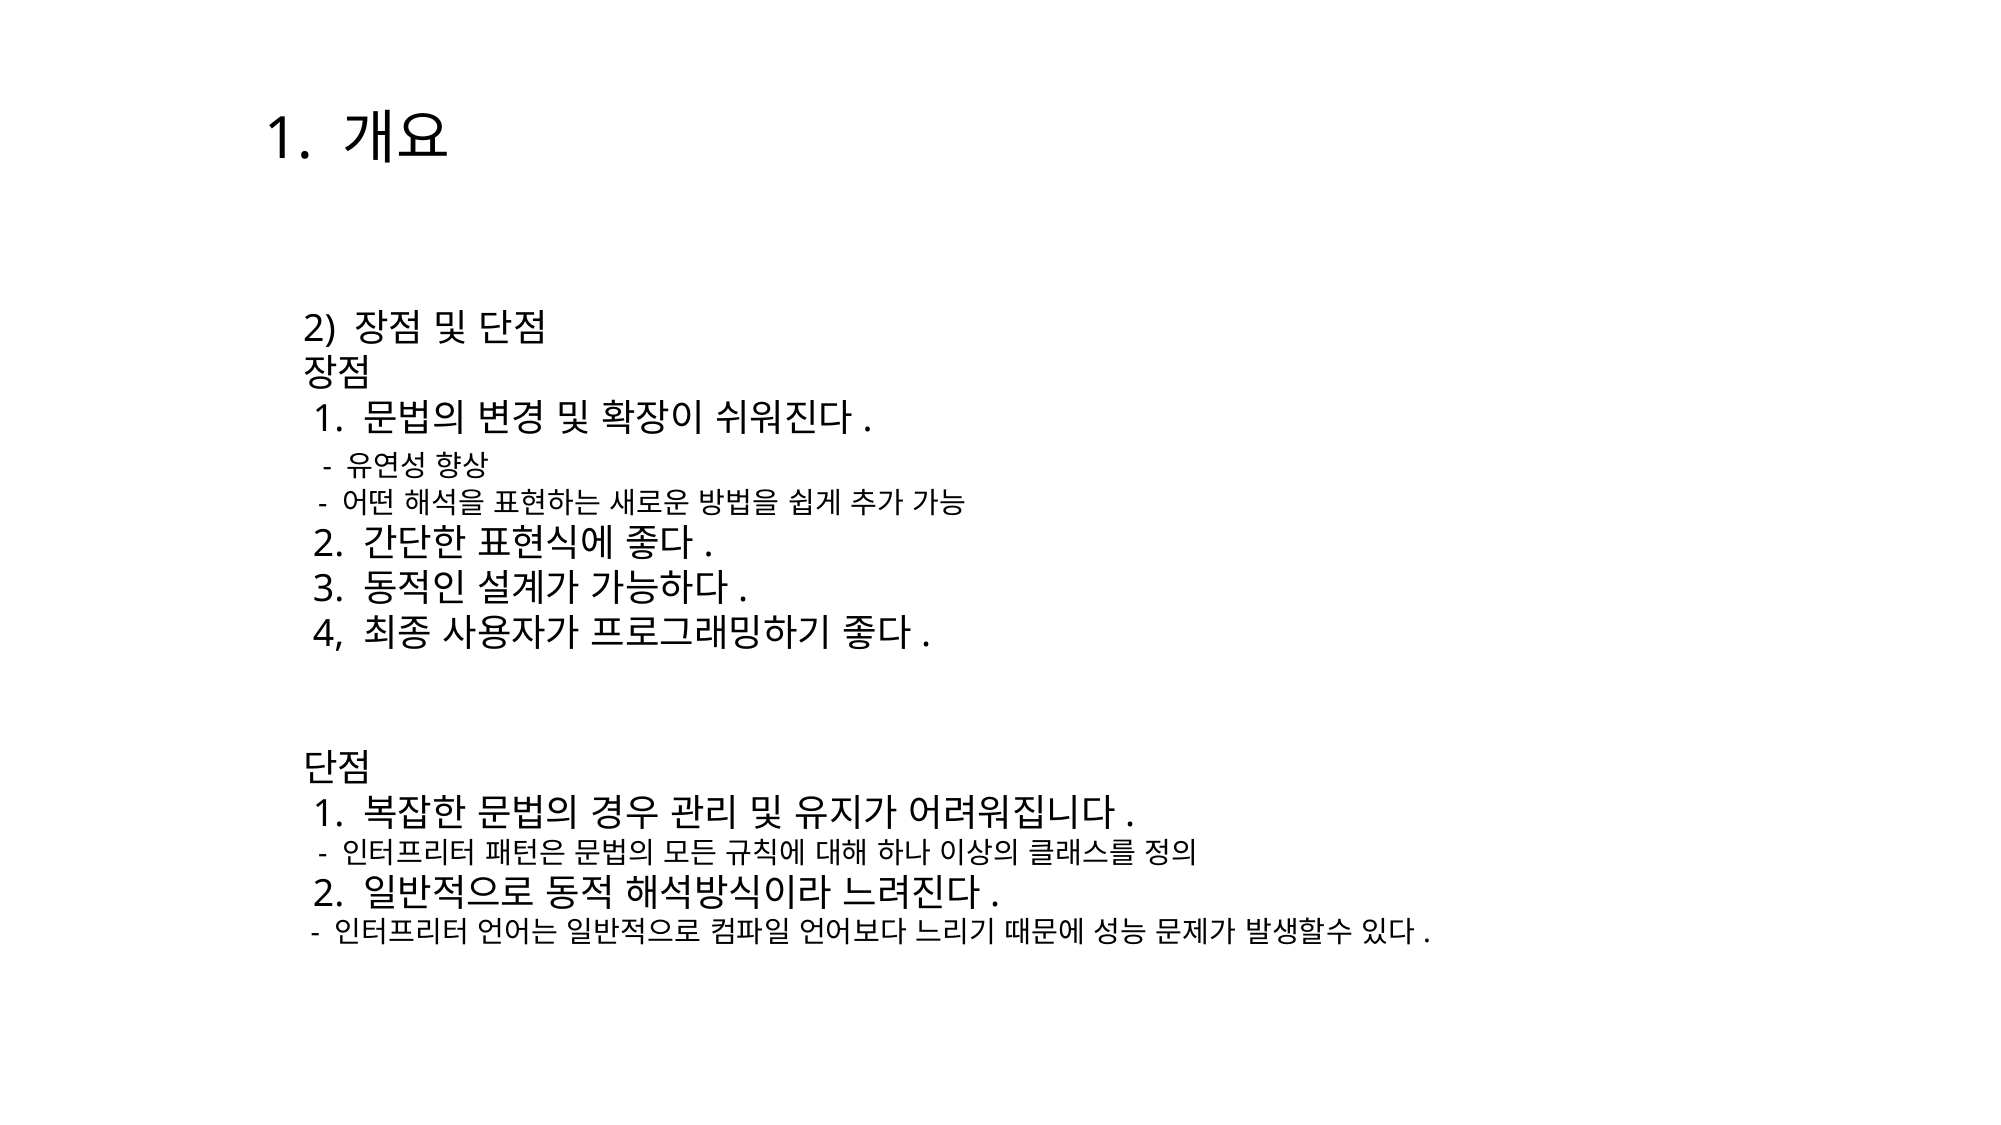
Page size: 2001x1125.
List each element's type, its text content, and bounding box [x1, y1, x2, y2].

text_box 1. 개요 [249, 100, 664, 266]
text_box 2) 장점 및 단점 장점 1. 문법의 변경 및 확장이 쉬워진다. - 유연성 향상 - 어떤 해석을 표현하는 새로운 방법을 쉽게 추가 가능 2. 간단한 표현식에 좋다. 3. 동적인 설계가 가능하다. 4, 최종 사용자가 프로그래밍하기 좋다. 단점 1. 복잡한 문법의 경우 관리 및 유지가 어려워집니다. - 인터프리터 패턴은 문법의 모든 규칙에 대해 하나 이상의 클래스를 정의 2. 일반적으로 동적 해석방식이라 느려진다. - 인터프리터 언어는 일반적으로 컴파일 언어보다 느리기 때문에 성능 문제가 발생할수 있다. [288, 296, 1725, 1002]
